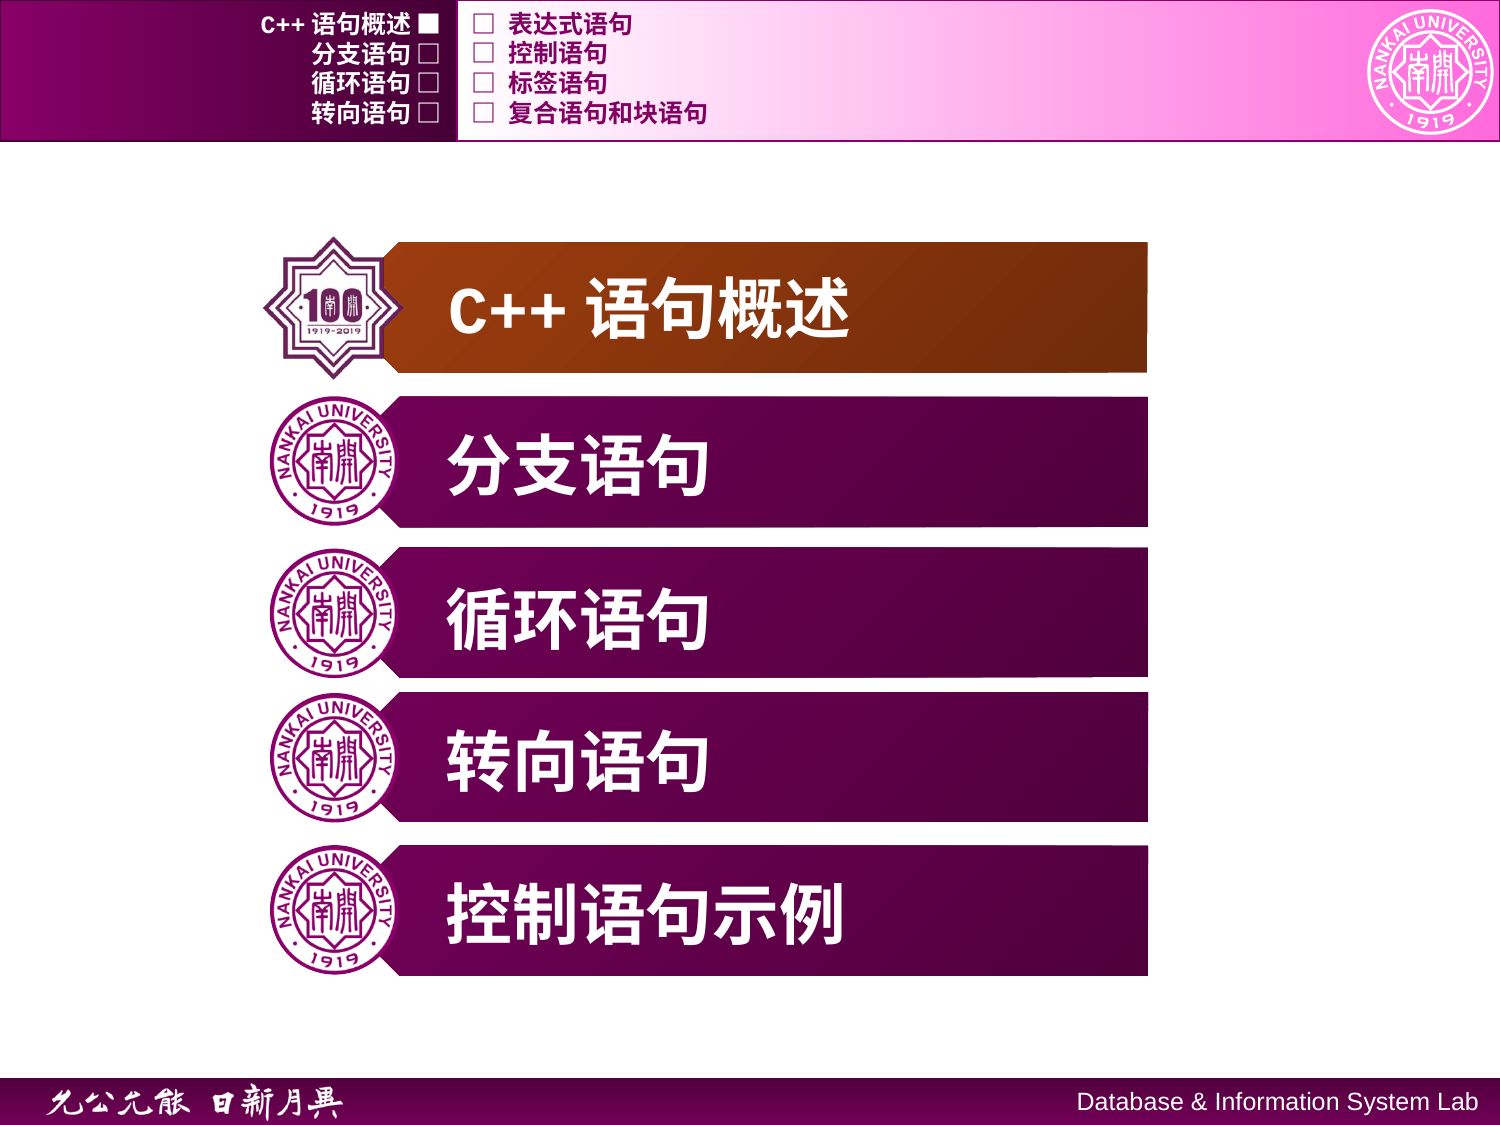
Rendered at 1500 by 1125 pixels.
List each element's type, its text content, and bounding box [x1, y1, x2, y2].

text_box □ 复合语句和块语句 [455, 95, 1361, 129]
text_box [268, 396, 1149, 679]
text_box □ 标签语句 [455, 66, 1361, 95]
text_box □ 表达式语句 [455, 7, 1361, 36]
picture [260, 234, 407, 381]
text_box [269, 691, 1149, 977]
text_box 分支语句 □ [0, 36, 455, 66]
picture [35, 1081, 356, 1122]
text_box [411, 242, 1148, 373]
text_box 循环语句 □ [0, 66, 455, 95]
text_box C++语句概述 [433, 259, 1095, 355]
text_box 转向语句 □ [0, 95, 455, 129]
text_box □ 控制语句 [455, 36, 1361, 66]
text_box C++语句概述 ■ [0, 7, 455, 36]
